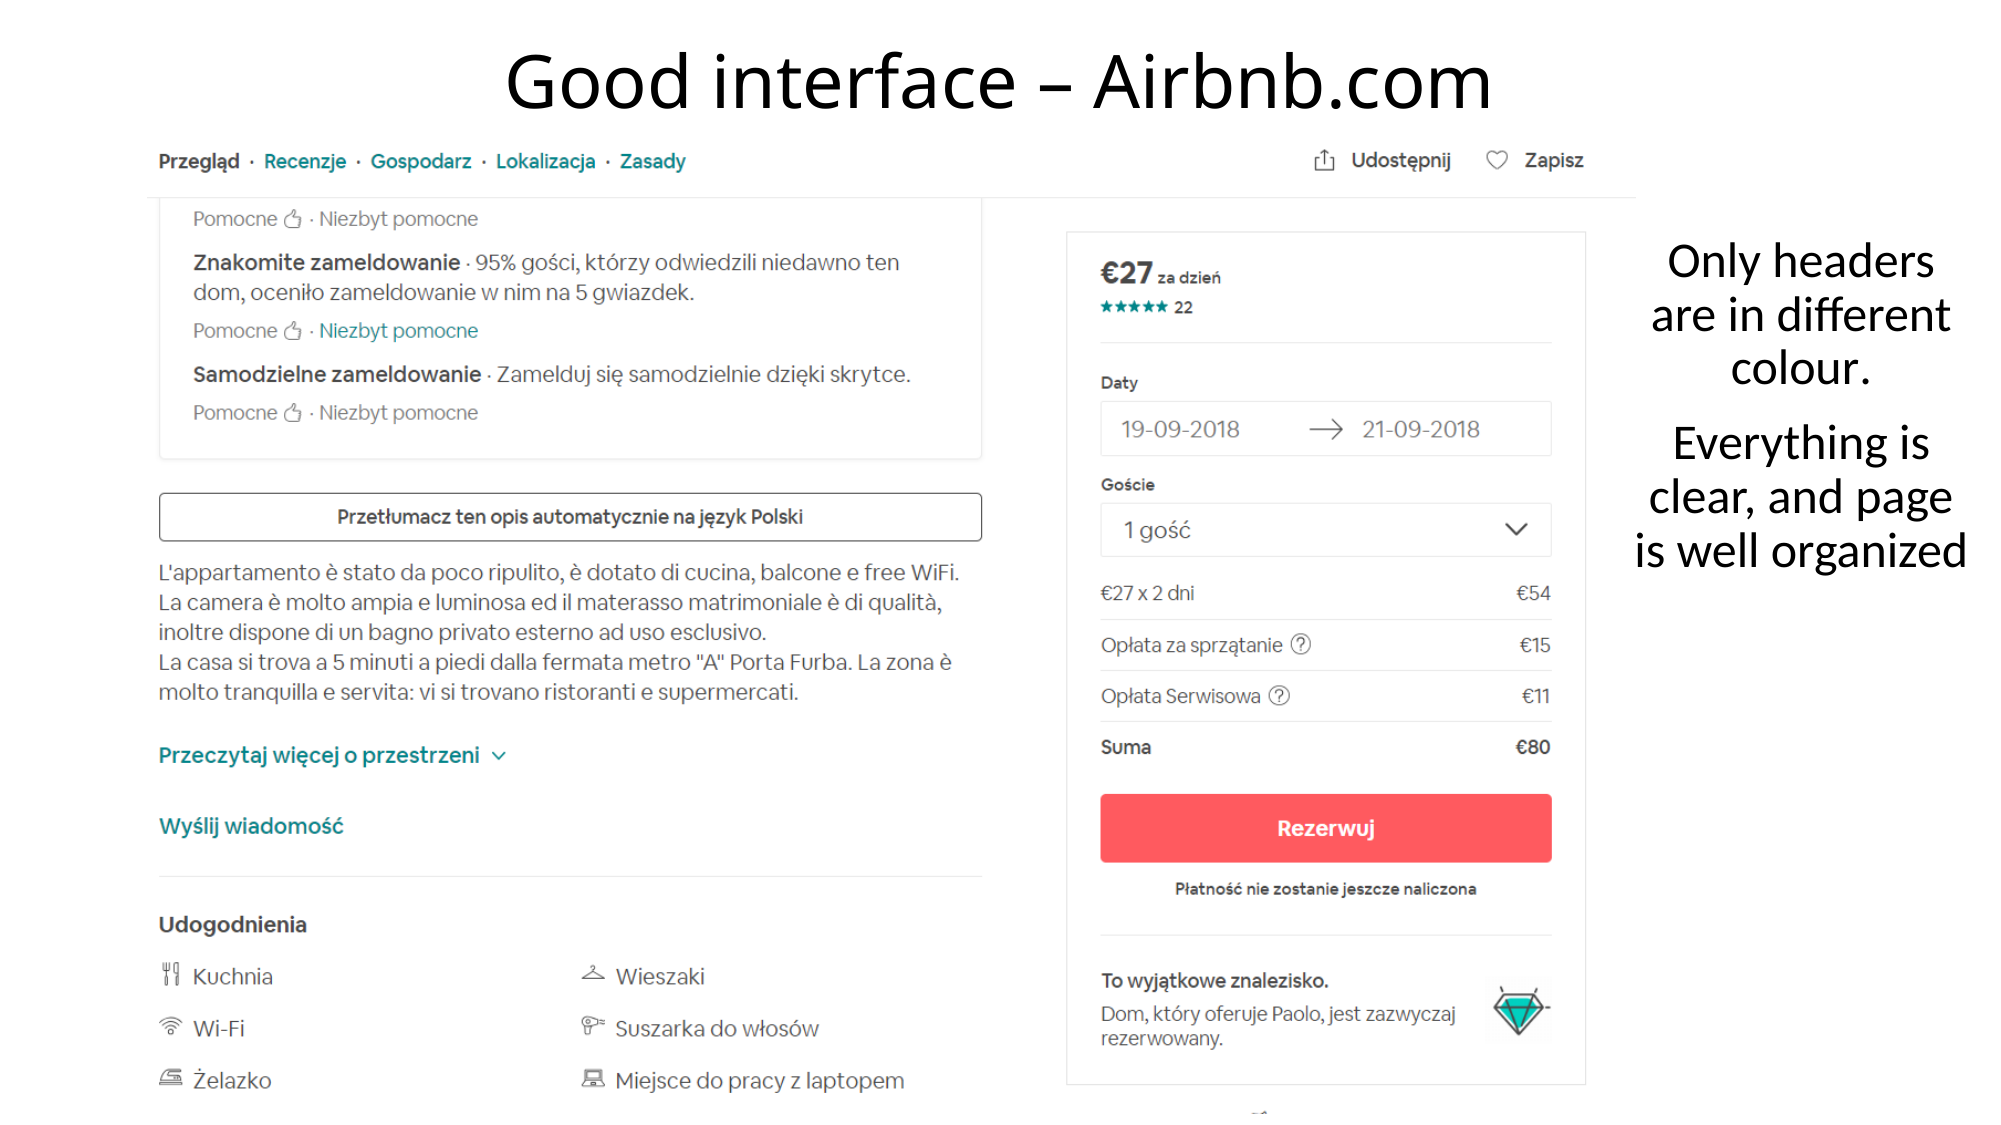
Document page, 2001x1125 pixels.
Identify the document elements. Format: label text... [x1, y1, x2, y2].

title Good interface – Airbnb.com [249, 35, 1750, 132]
subtitle Only headers are in different colour. Everything is clear, and page is well organized [1636, 226, 1989, 956]
picture [147, 144, 1636, 1114]
